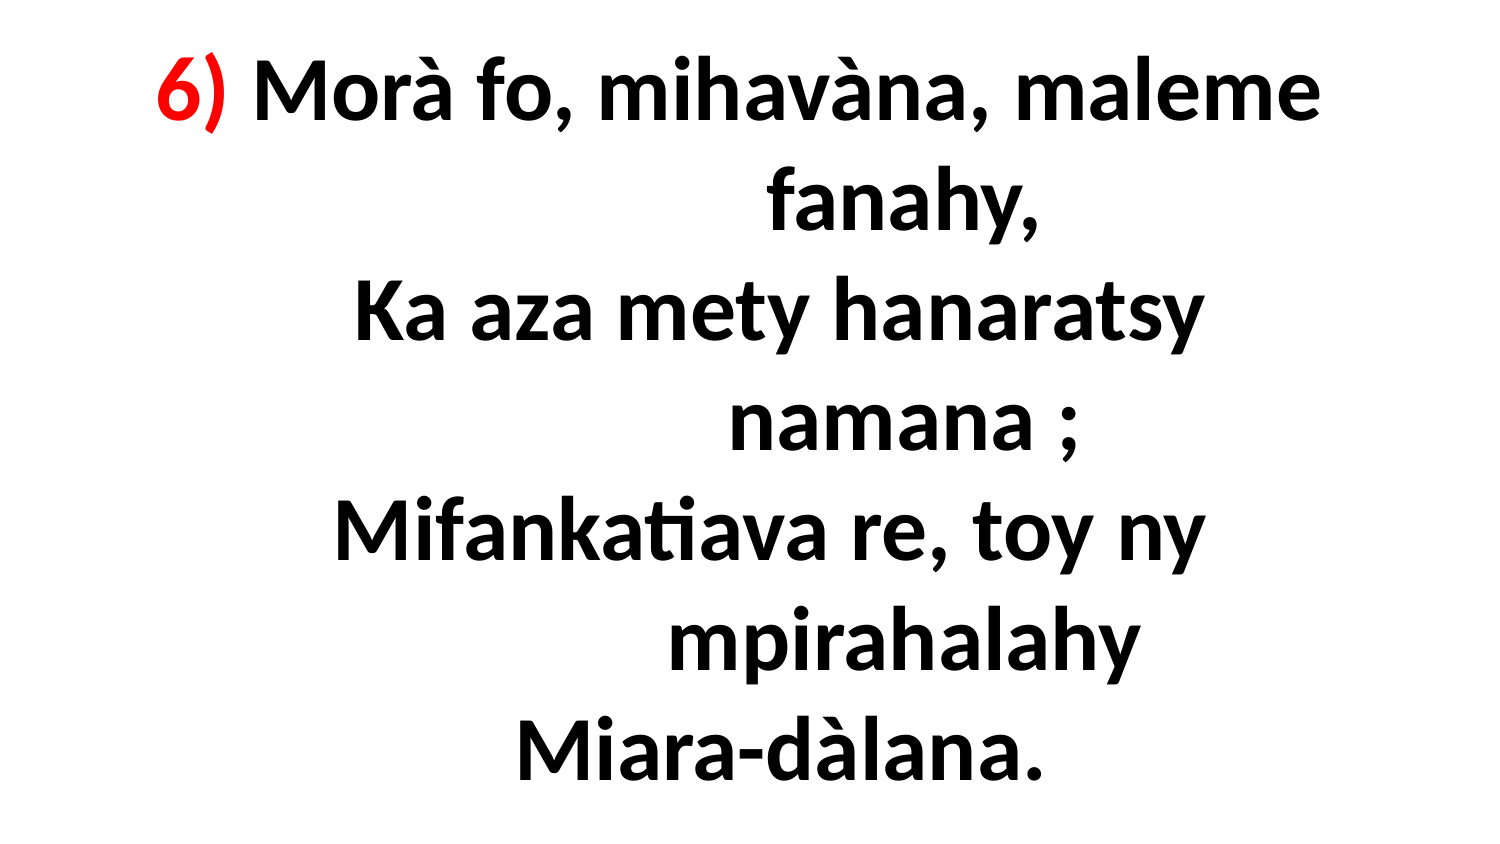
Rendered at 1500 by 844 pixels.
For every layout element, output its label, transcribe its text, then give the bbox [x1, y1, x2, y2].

title 6) Morà fo, mihavàna, maleme fanahy, Ka aza mety hanaratsy namana ; Mifankatiava re, toy ny mpirahalahy Miara-dàlana. [0, 323, 1500, 505]
